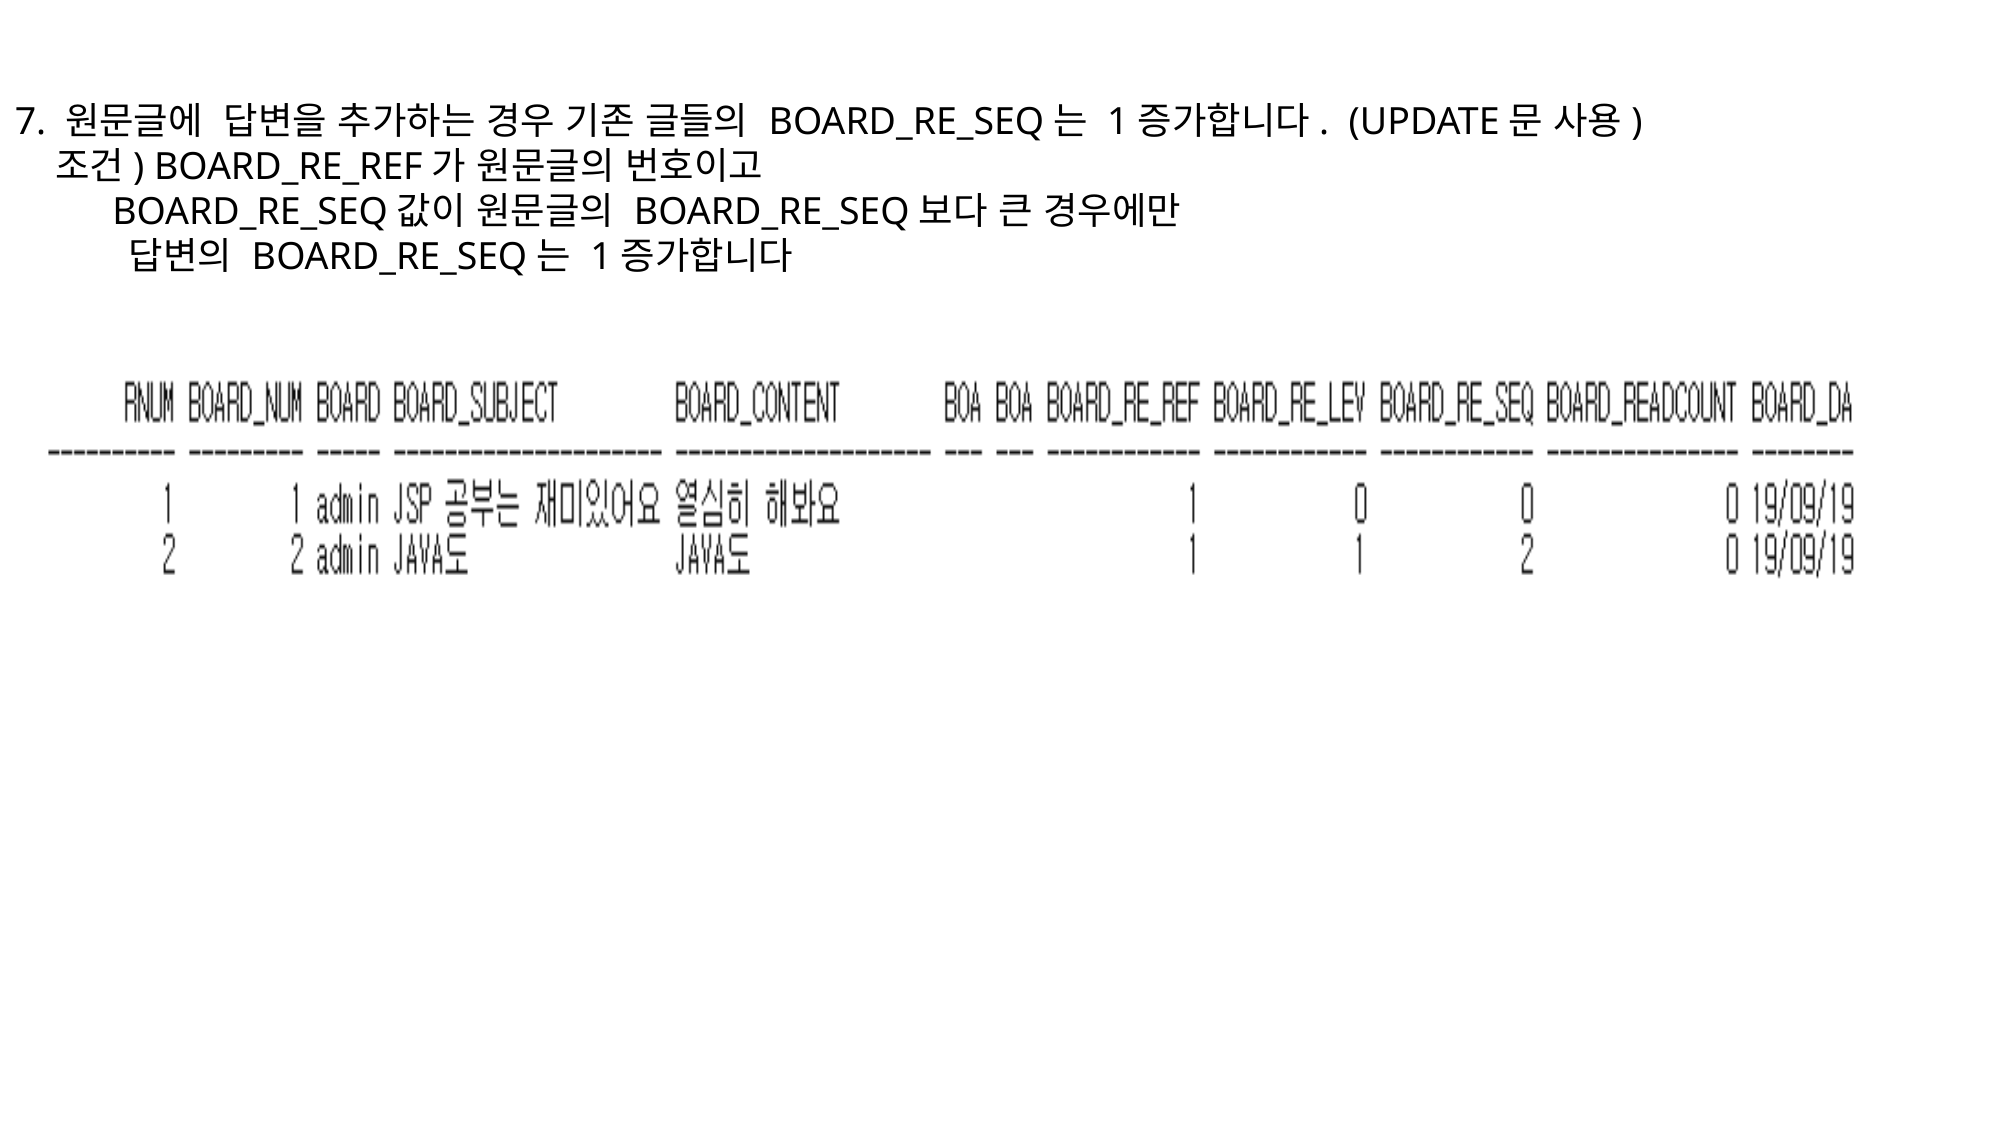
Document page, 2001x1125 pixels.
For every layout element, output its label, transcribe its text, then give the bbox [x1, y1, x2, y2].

text_box 7. 원문글에 답변을 추가하는 경우 기존 글들의 BOARD_RE_SEQ는 1증가합니다. (UPDATE문 사용) 조건) BOARD_RE_REF가 원문글의 번호이고 BOARD_RE_SEQ값이 원문글의 BOARD_RE_SEQ보다 큰 경우에만 답변의 BOARD_RE_SEQ는 1증가합니다 [0, 0, 2000, 285]
picture [47, 347, 1903, 622]
